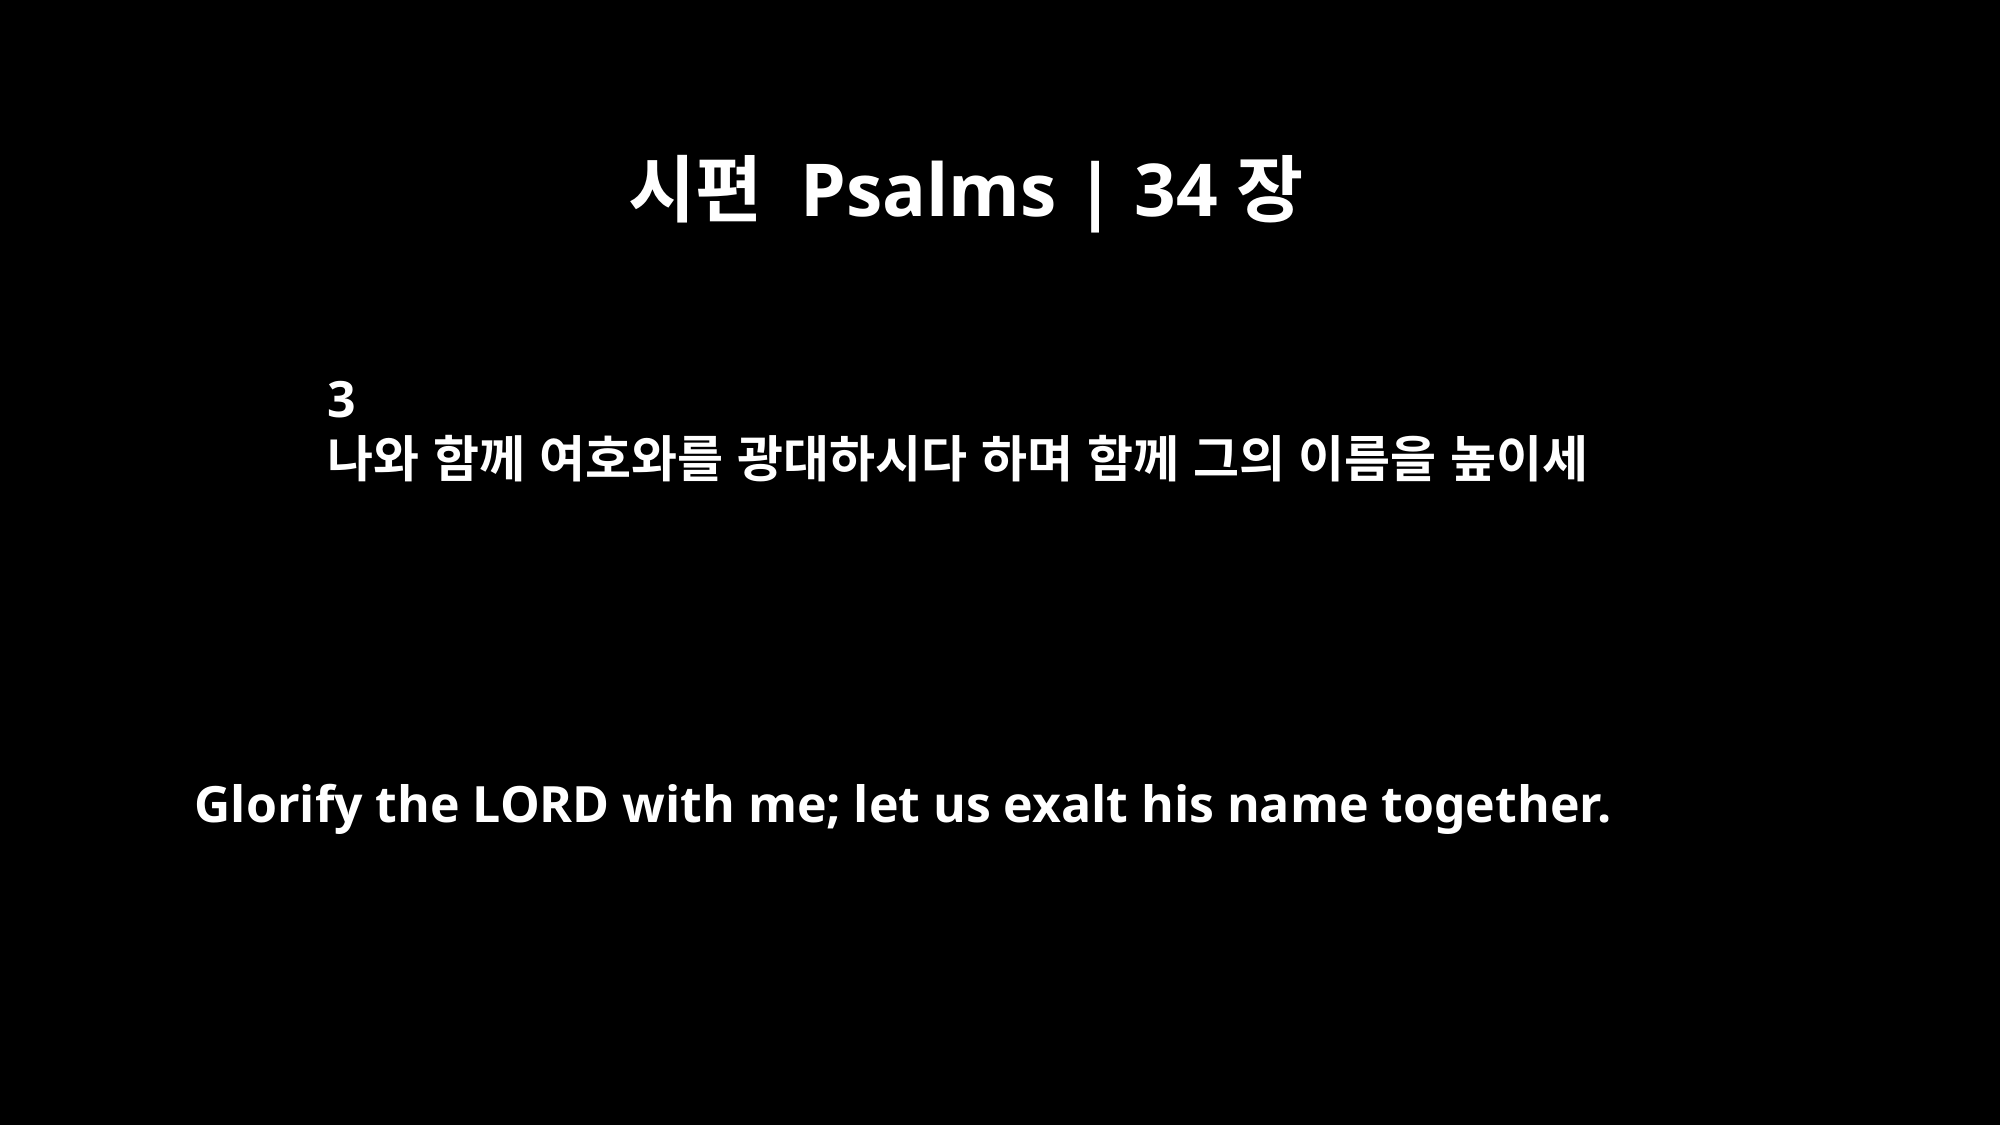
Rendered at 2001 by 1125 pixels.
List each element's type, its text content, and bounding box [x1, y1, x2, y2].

text_box 시편 Psalms | 34장 [613, 136, 1319, 239]
text_box Glorify the LORD with me; let us exalt his name together. [180, 764, 1628, 840]
text_box 3 나와 함께 여호와를 광대하시다 하며 함께 그의 이름을 높이세 [312, 359, 1605, 495]
